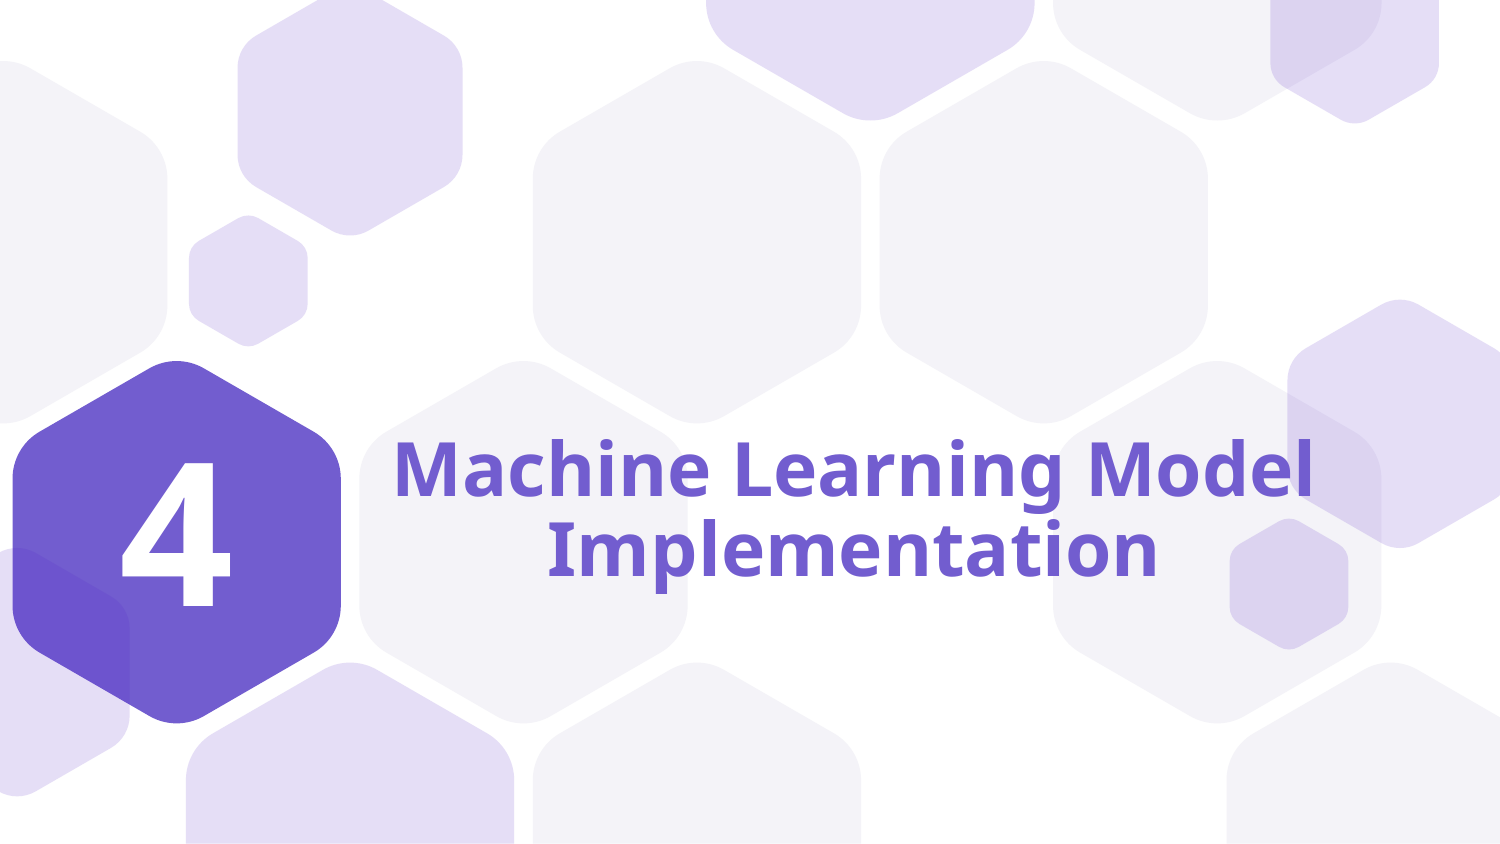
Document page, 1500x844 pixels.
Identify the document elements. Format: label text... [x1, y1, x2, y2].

title Machine Learning Model Implementation [378, 473, 1332, 552]
text_box 4 [12, 361, 342, 723]
